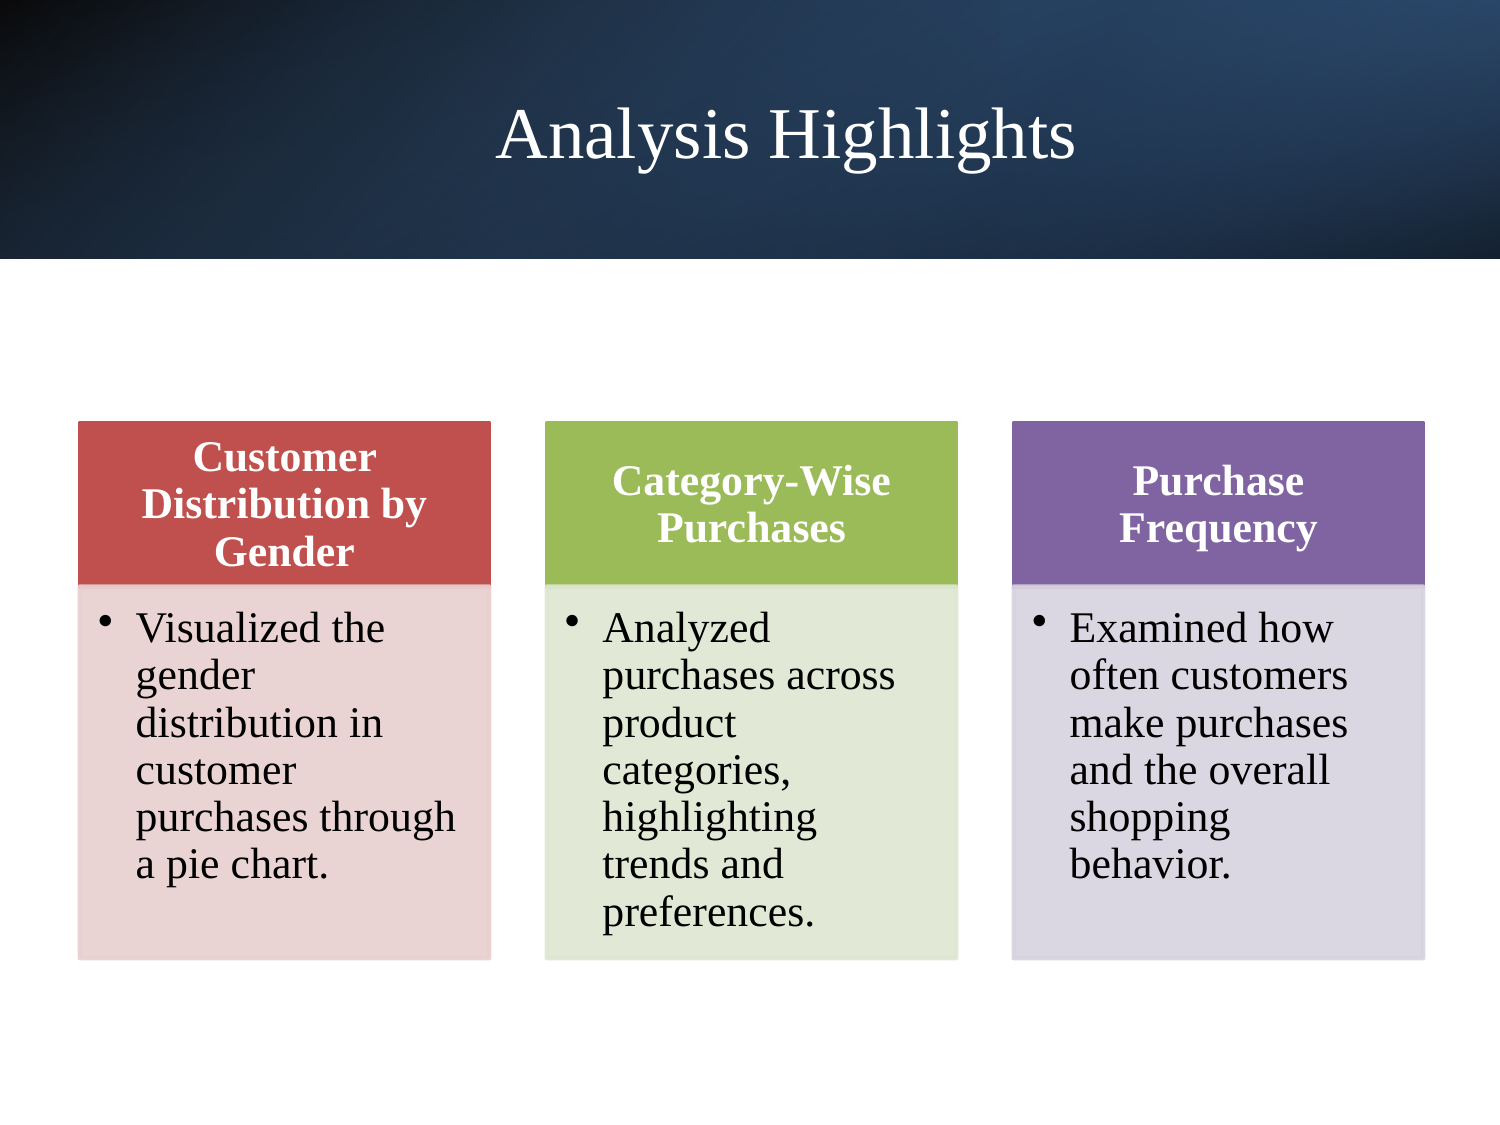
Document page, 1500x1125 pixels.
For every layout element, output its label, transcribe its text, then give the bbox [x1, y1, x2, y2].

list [78, 346, 1424, 1035]
text_box [0, 261, 1500, 1125]
title Analysis Highlights [168, 57, 1405, 202]
text_box [0, 0, 1500, 261]
